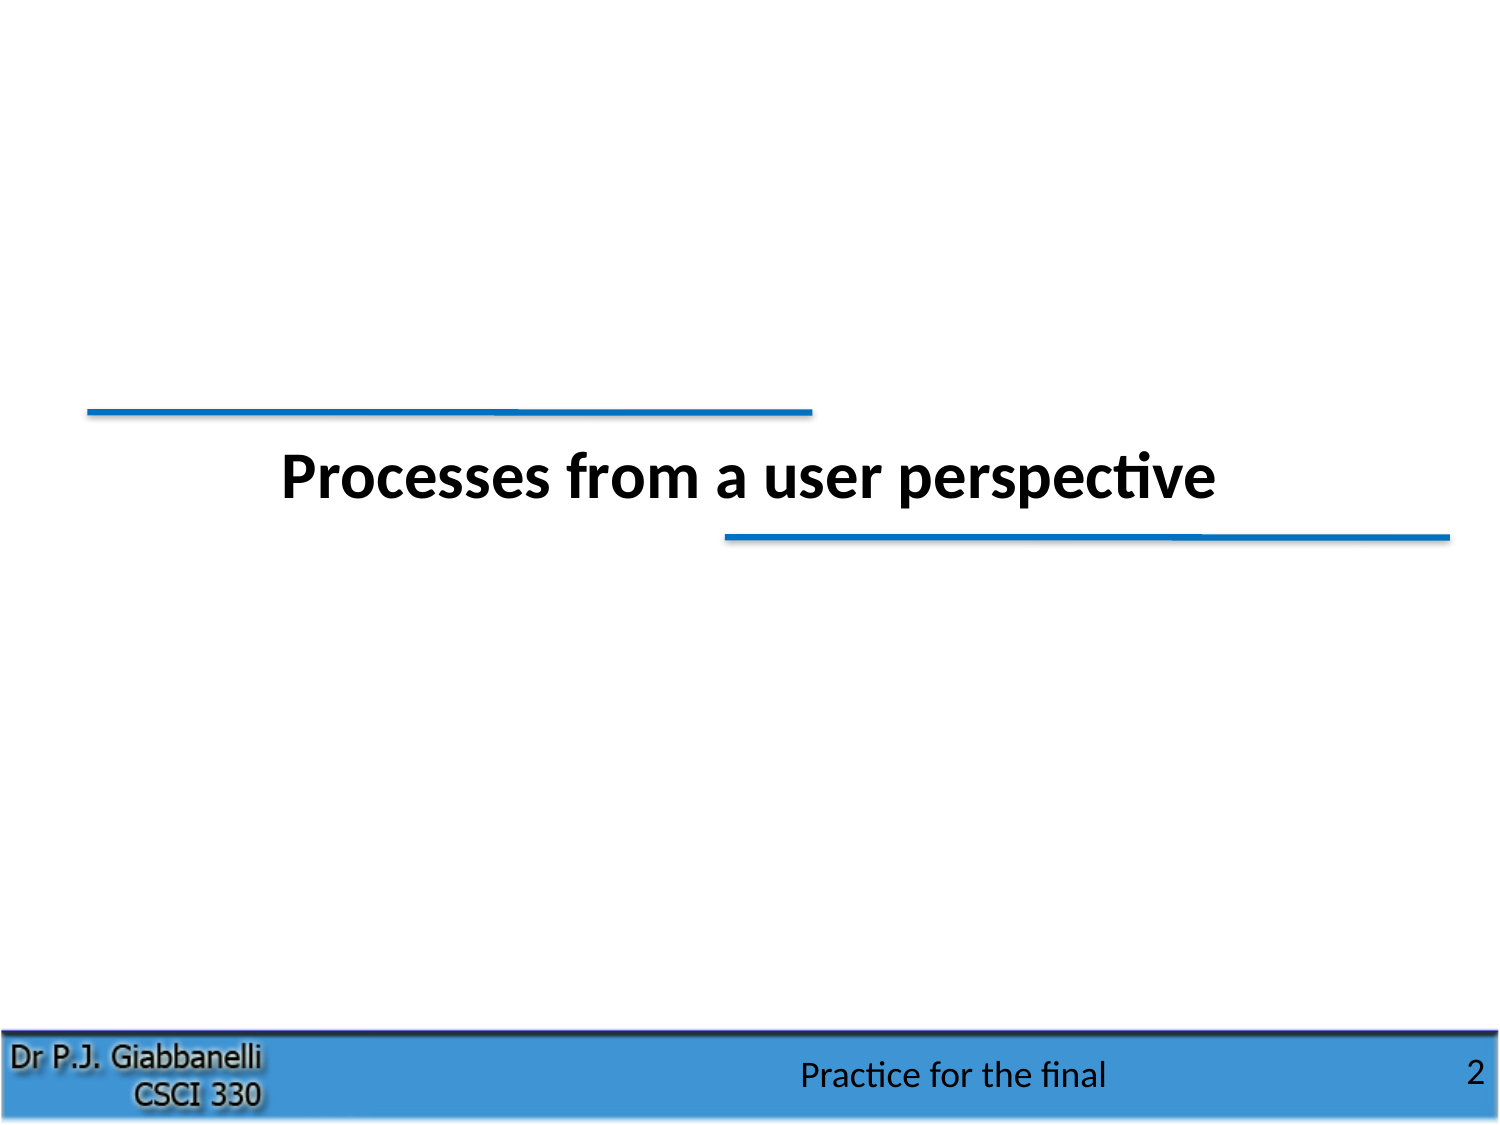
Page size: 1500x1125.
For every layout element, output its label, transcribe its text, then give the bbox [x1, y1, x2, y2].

text_box Processes from a user perspective [0, 424, 1500, 520]
picture [0, 1026, 1500, 1125]
